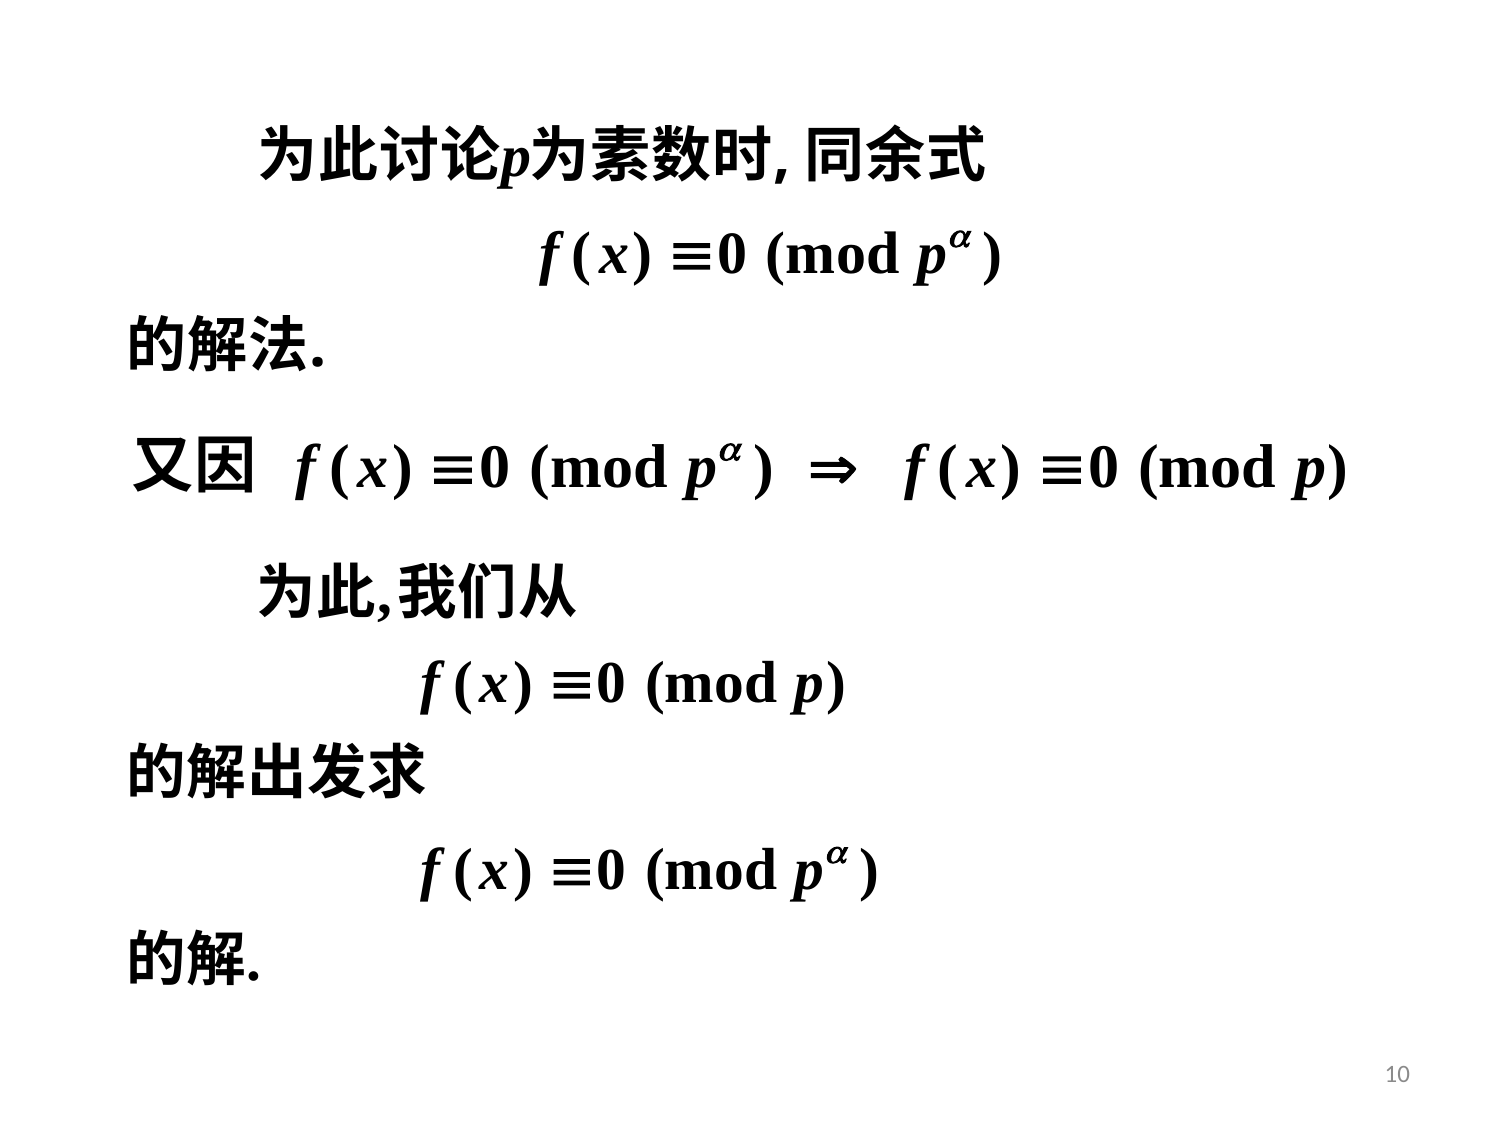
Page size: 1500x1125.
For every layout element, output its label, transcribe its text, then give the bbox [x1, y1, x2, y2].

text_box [123, 550, 892, 997]
slide_number 10 [1074, 1042, 1425, 1103]
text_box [123, 420, 1361, 514]
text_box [123, 113, 1011, 385]
